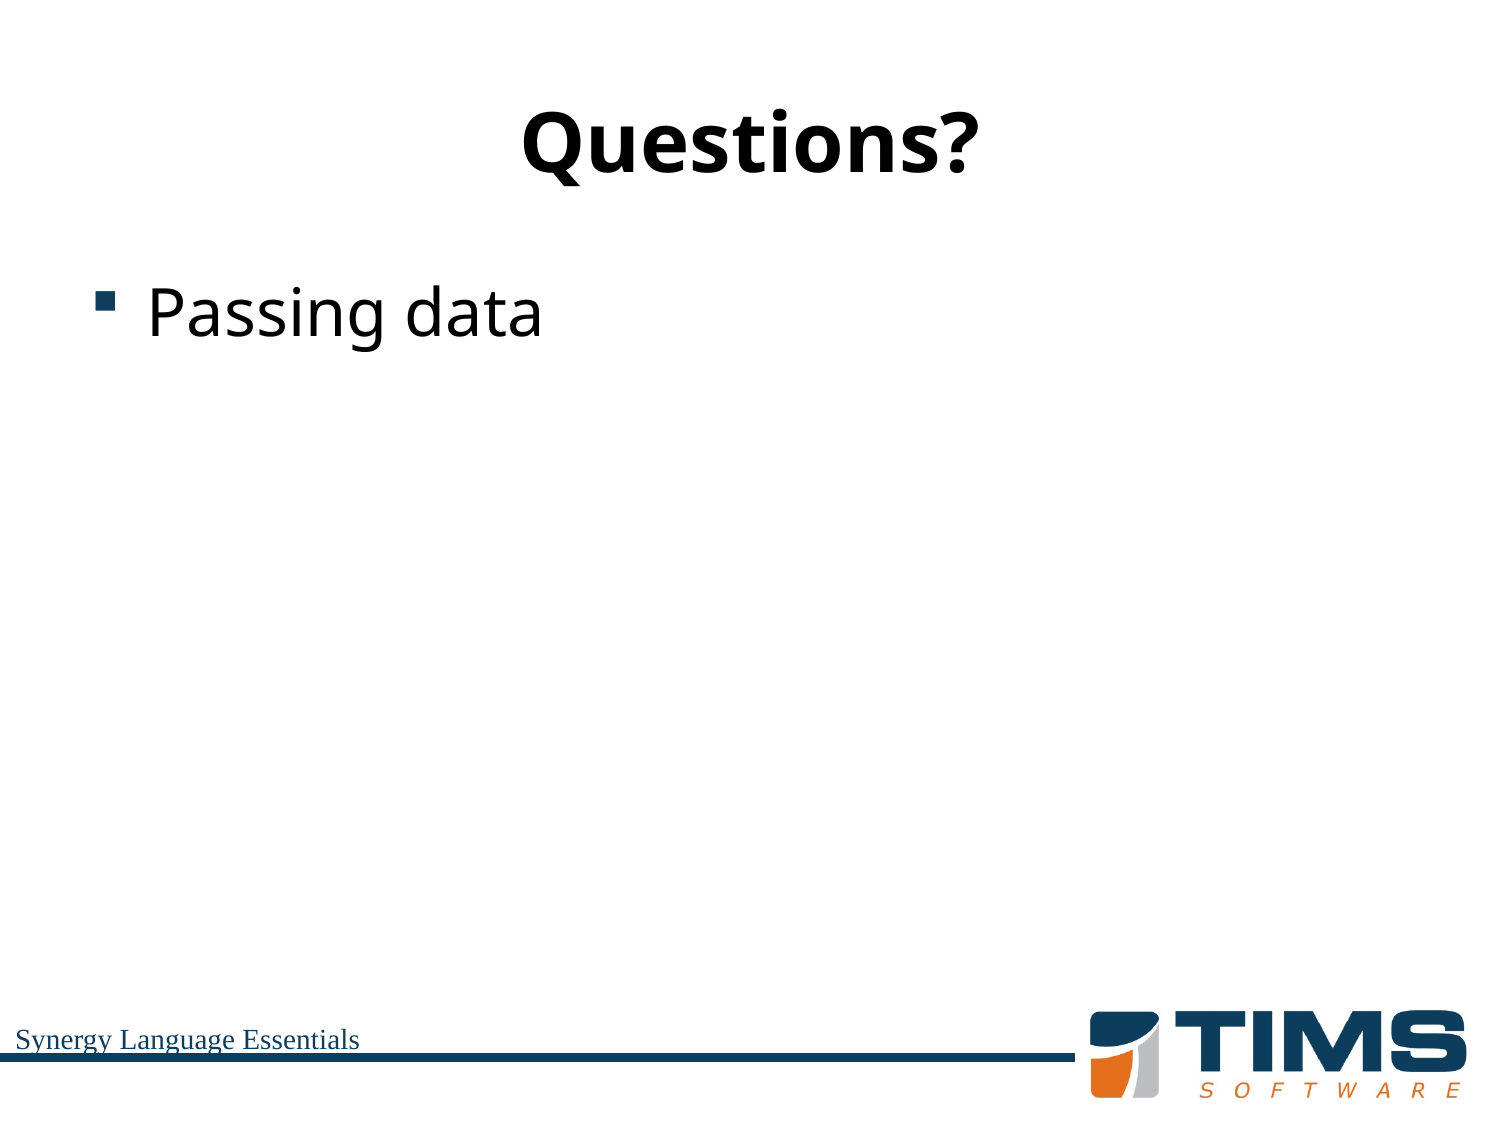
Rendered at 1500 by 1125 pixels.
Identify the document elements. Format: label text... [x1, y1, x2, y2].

picture [1087, 1007, 1469, 1098]
footer Synergy Language Essentials [0, 1012, 650, 1088]
title Questions? [75, 45, 1425, 233]
list Passing data [75, 262, 1425, 1005]
